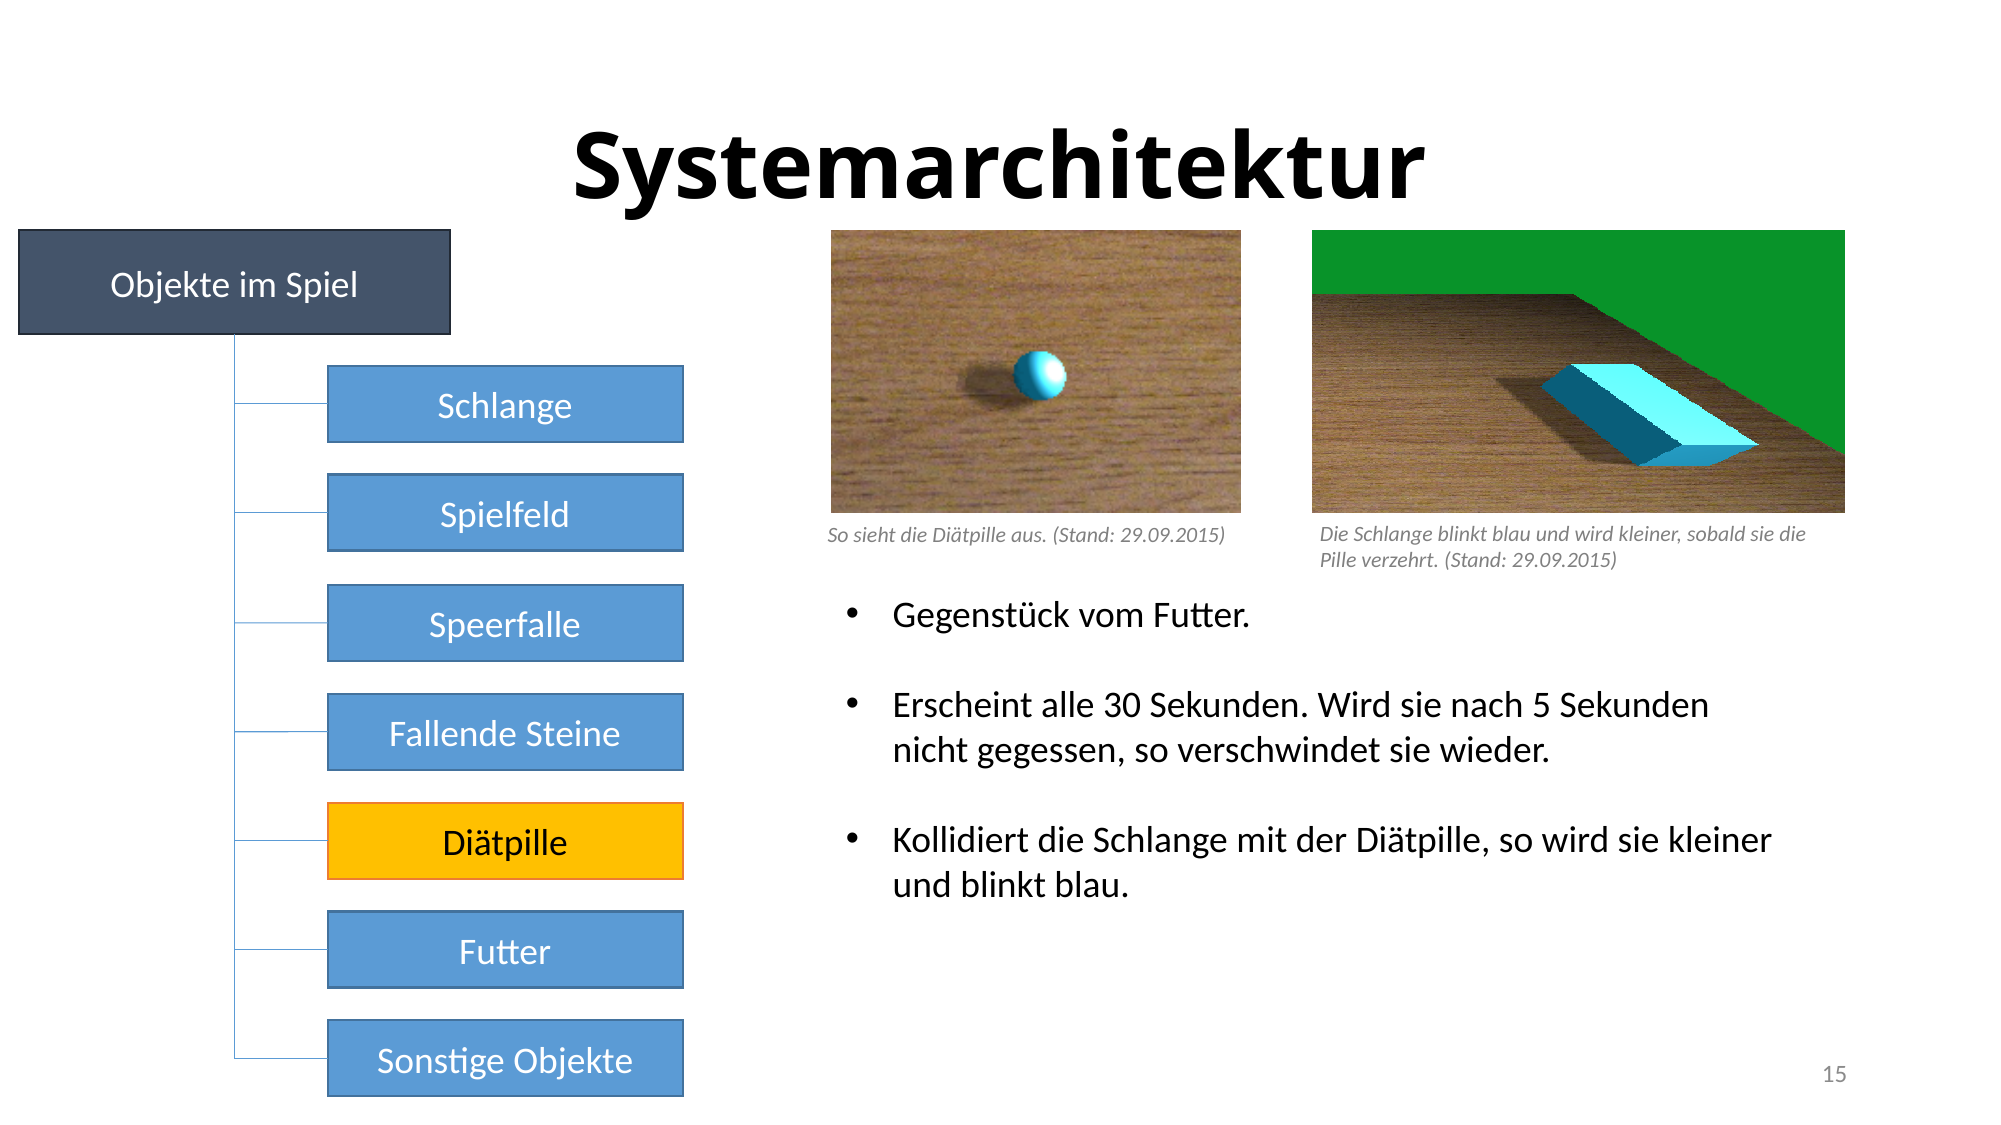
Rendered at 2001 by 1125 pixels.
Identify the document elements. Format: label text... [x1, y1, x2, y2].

title Systemarchitektur [137, 59, 1863, 278]
text_box Gegenstück vom Futter. Erscheint alle 30 Sekunden. Wird sie nach 5 Sekunden nicht gegessen, so verschwindet sie wieder. Kollidiert die Schlange mit der Diätpille, so wird sie kleiner und blinkt blau. [831, 600, 1795, 913]
text_box Diätpille [327, 802, 684, 880]
text_box Spielfeld [327, 473, 684, 552]
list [830, 230, 1241, 513]
text_box Futter [327, 910, 684, 989]
picture [1312, 230, 1845, 513]
slide_number 15 [1412, 1042, 1863, 1103]
text_box Schlange [327, 365, 684, 443]
text_box So sieht die Diätpille aus. (Stand: 29.09.2015) [812, 513, 1305, 600]
text_box Objekte im Spiel [18, 229, 451, 335]
text_box Die Schlange blinkt blau und wird kleiner, sobald sie die Pille verzehrt. (Stand: 29.09.2015) [1305, 512, 2000, 625]
text_box Speerfalle [327, 584, 684, 662]
text_box Fallende Steine [327, 693, 684, 771]
text_box Sonstige Objekte [327, 1019, 684, 1097]
